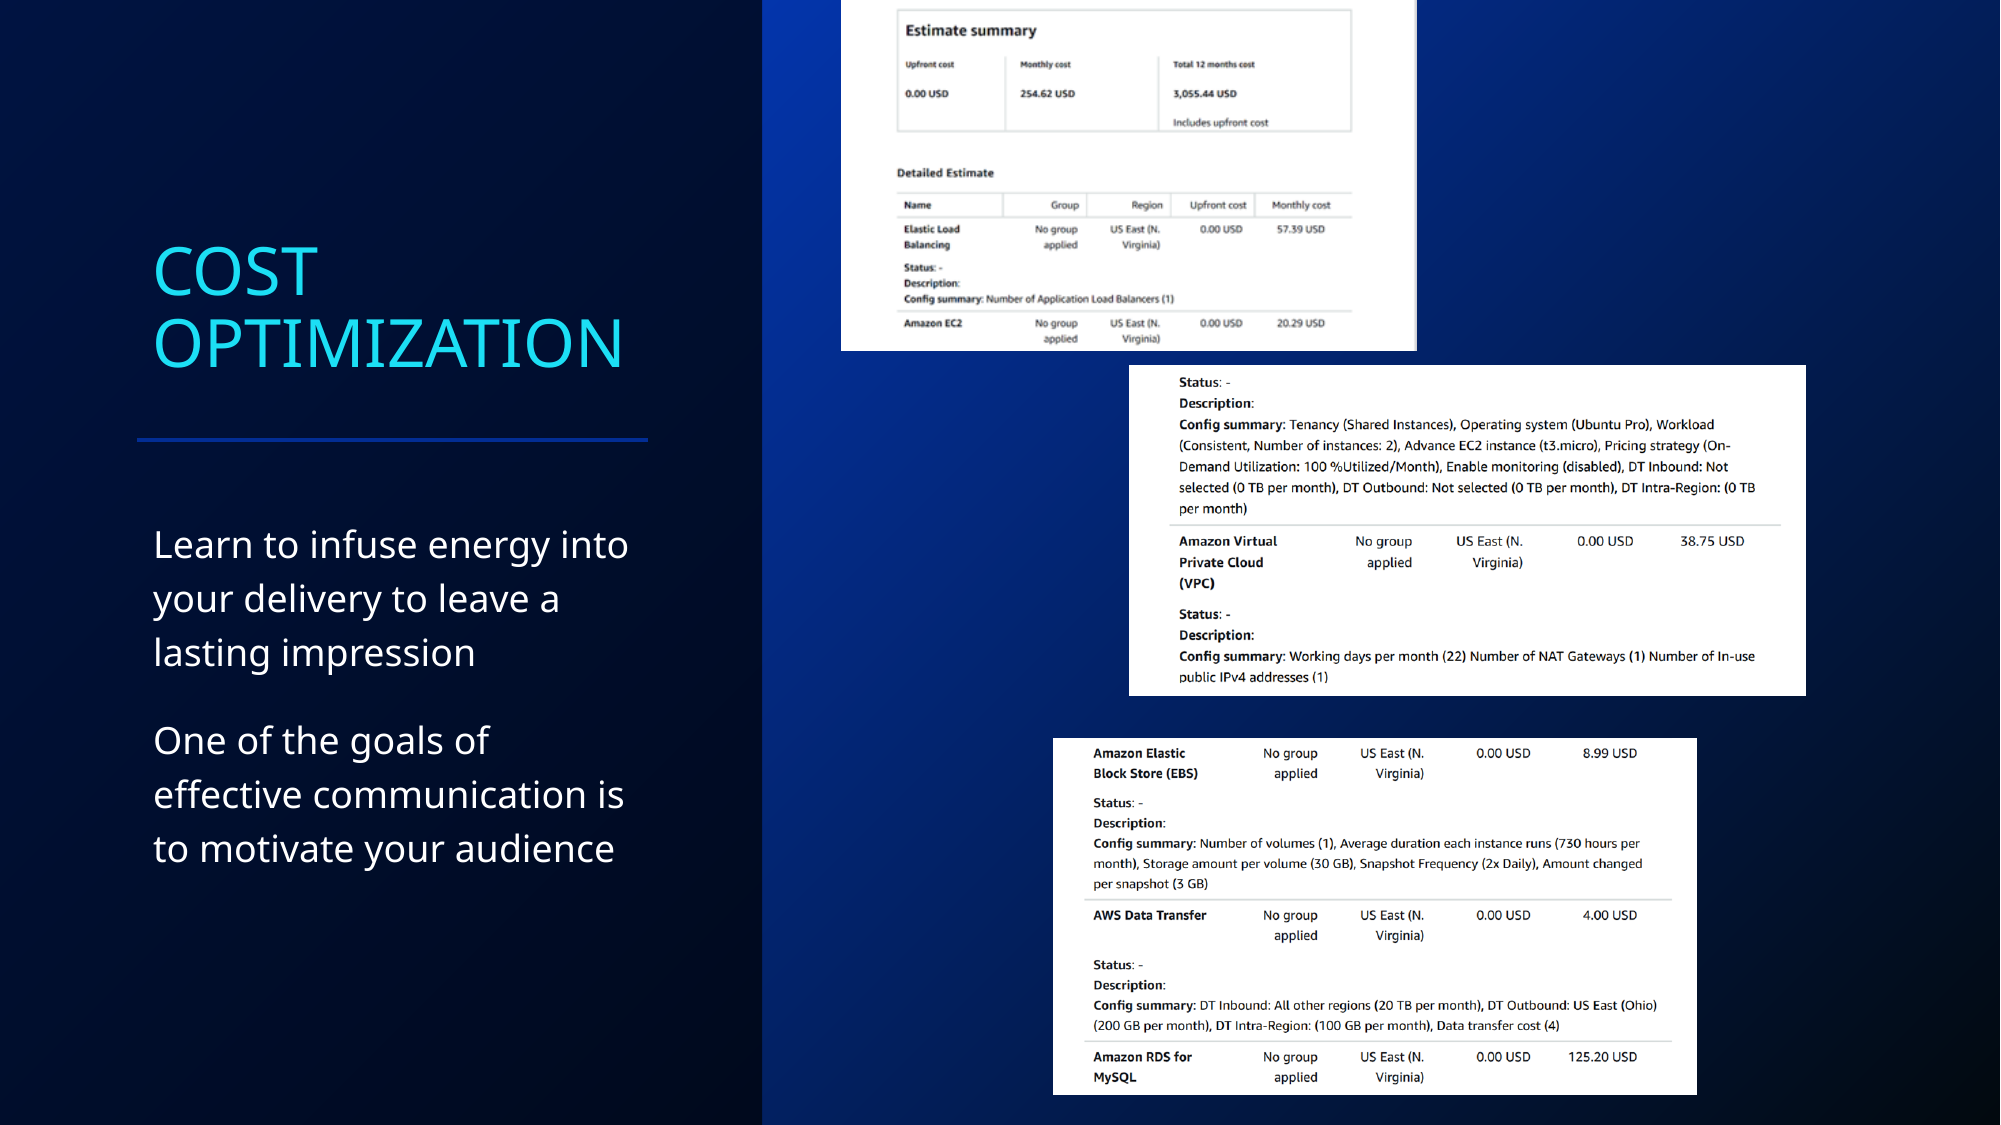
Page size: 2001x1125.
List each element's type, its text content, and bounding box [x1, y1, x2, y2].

picture [1053, 738, 1697, 1095]
picture [1129, 365, 1806, 696]
title Cost Optimization [137, 28, 750, 390]
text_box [841, 0, 1417, 351]
list Learn to infuse energy into your delivery to leave a lasting impression One of the goals of effective communication is to motivate your audience [138, 504, 648, 1005]
